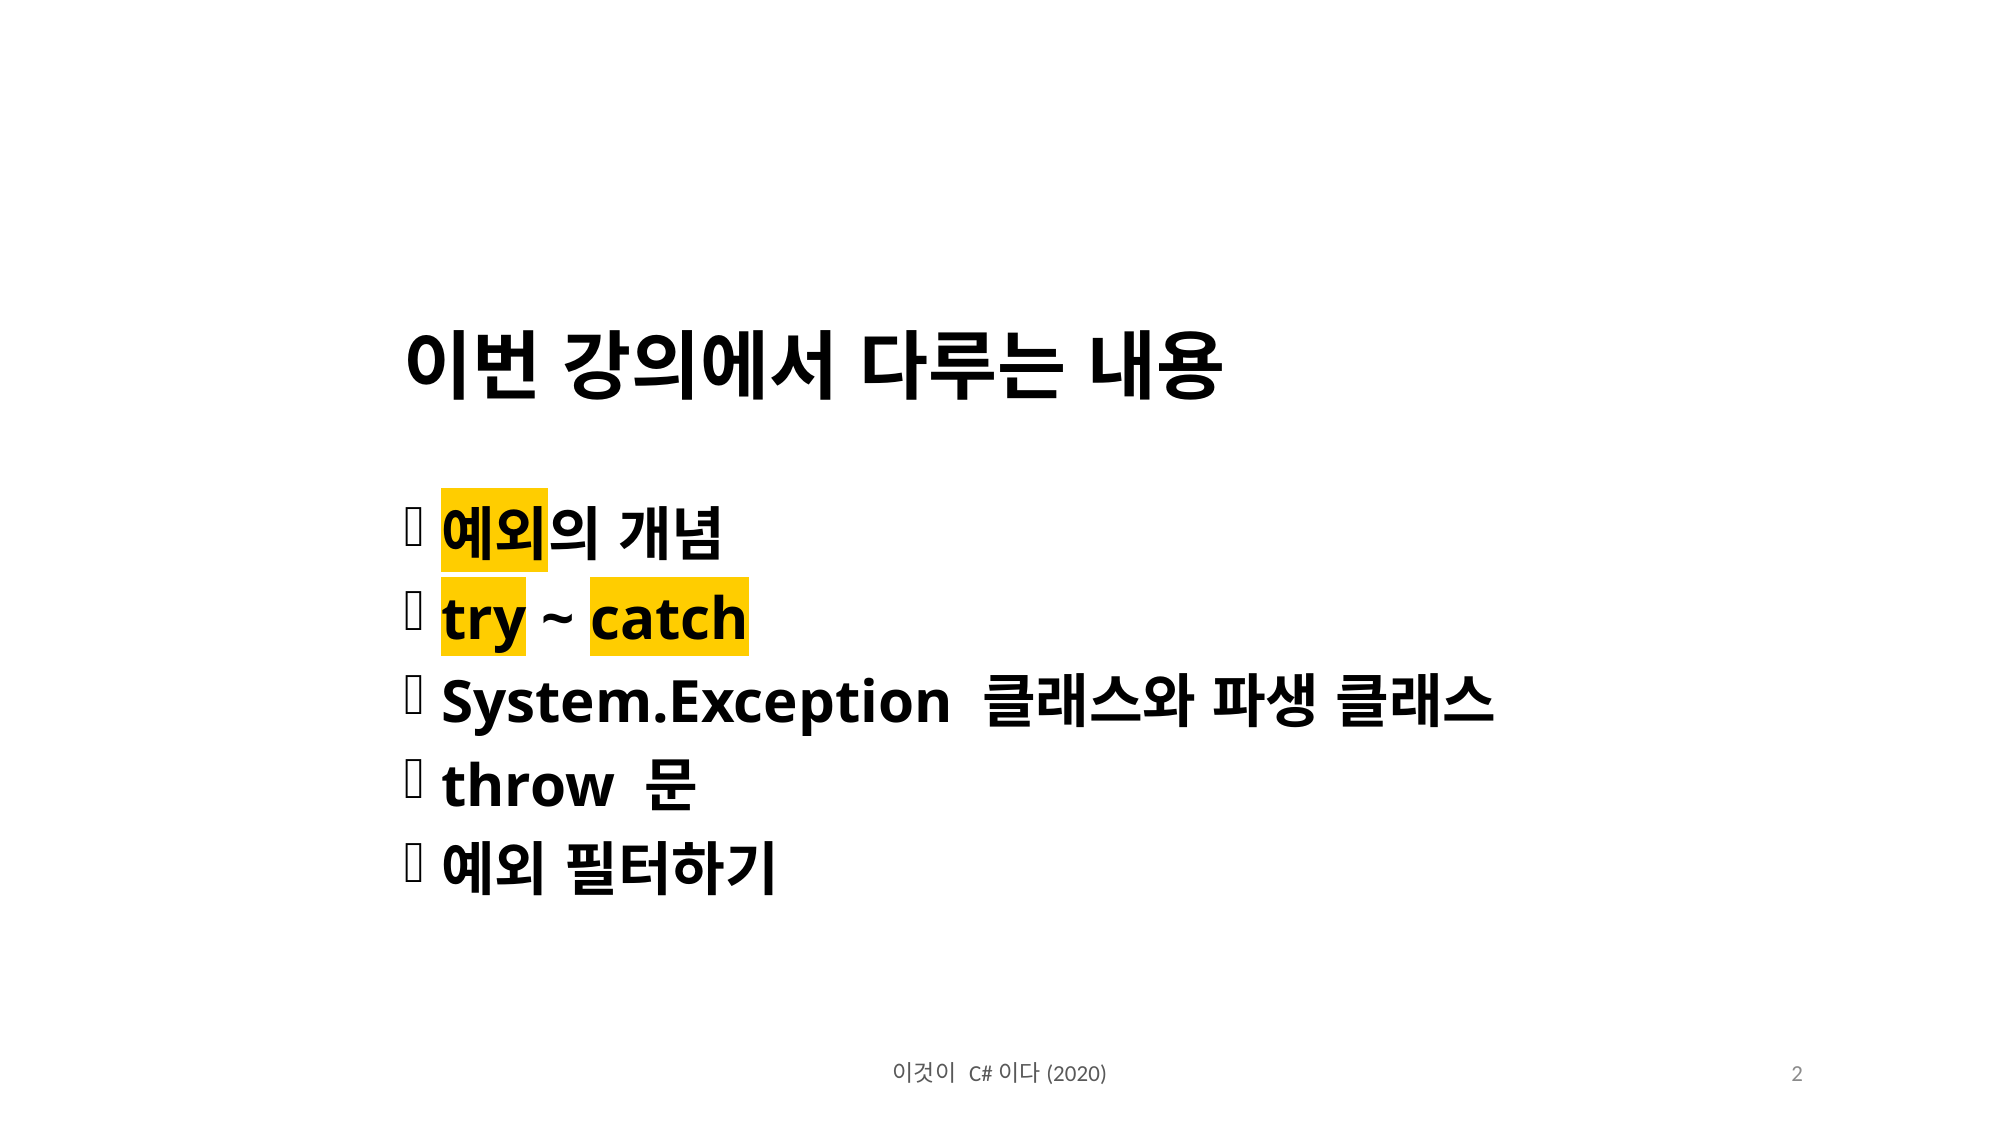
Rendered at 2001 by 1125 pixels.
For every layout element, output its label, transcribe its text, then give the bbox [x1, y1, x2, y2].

slide_number 2 [1413, 1042, 1819, 1103]
footer 이것이 C#이다(2020) [662, 1042, 1338, 1103]
text_box 이번 강의에서 다루는 내용 예외의 개념 try ~ catch System.Exception 클래스와 파생 클래스 throw 문 예외 필터하기 [389, 313, 1791, 774]
